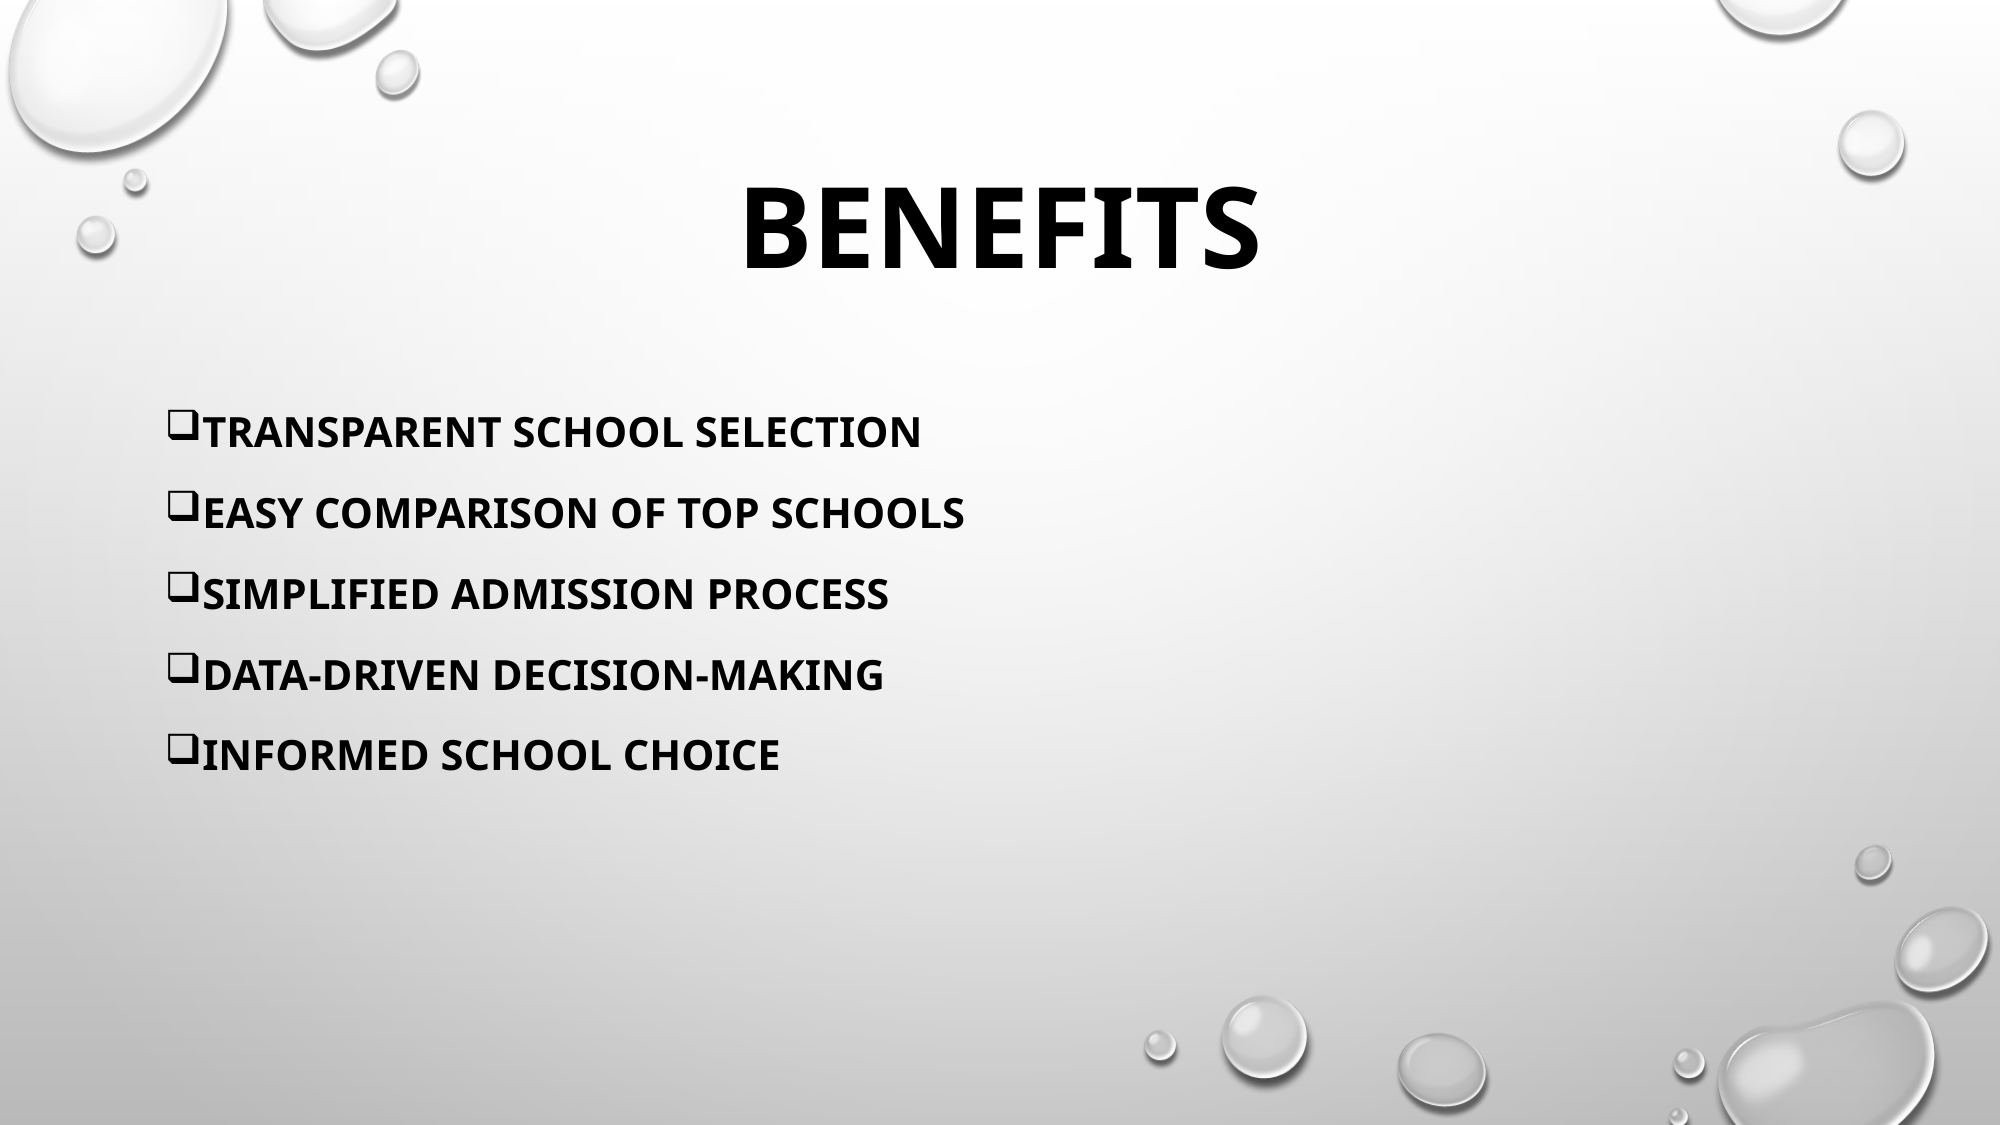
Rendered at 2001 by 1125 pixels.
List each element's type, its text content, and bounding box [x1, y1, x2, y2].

title Benefits [149, 101, 1851, 364]
list Transparent School Selection Easy Comparison of Top Schools Simplified Admission Process Data-Driven Decision-Making Informed School Choice [149, 388, 1850, 950]
picture [0, 0, 2000, 1125]
